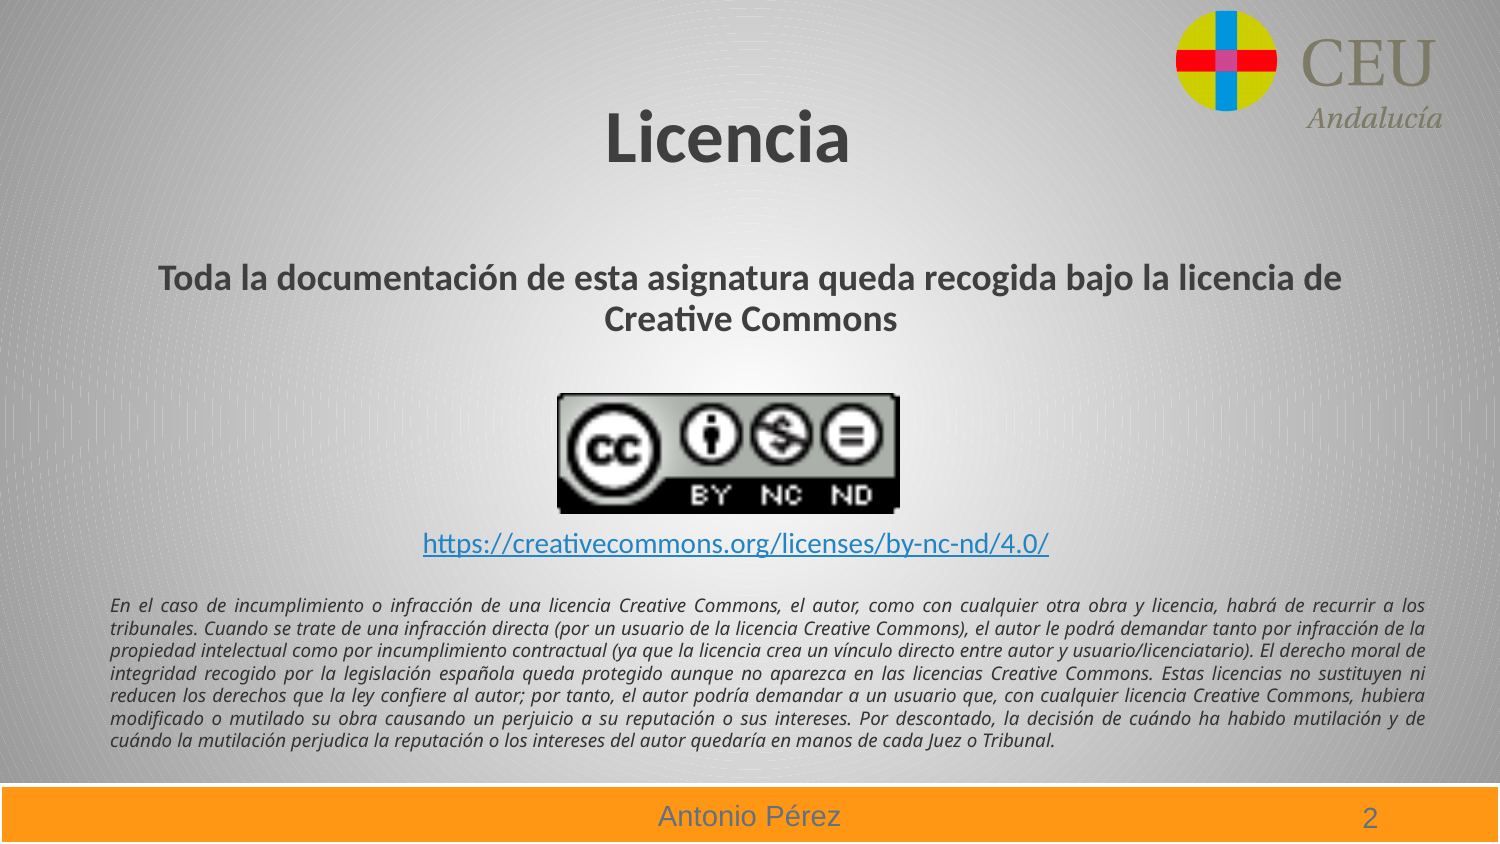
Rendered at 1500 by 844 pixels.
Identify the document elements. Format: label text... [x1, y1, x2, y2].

picture [1163, 0, 1460, 145]
text_box En el caso de incumplimiento o infracción de una licencia Creative Commons, el autor, como con cualquier otra obra y licencia, habrá de recurrir a los tribunales. Cuando se trate de una infracción directa (por un usuario de la licencia Creative Commons), el autor le podrá demandar tanto por infracción de la propiedad intelectual como por incumplimiento contractual (ya que la licencia crea un vínculo directo entre autor y usuario/licenciatario). El derecho moral de integridad recogido por la legislación española queda protegido aunque no aparezca en las licencias Creative Commons. Estas licencias no sustituyen ni reducen los derechos que la ley confiere al autor; por tanto, el autor podría demandar a un usuario que, con cualquier licencia Creative Commons, hubiera modificado o mutilado su obra causando un perjuicio a su reputación o sus intereses. Por descontado, la decisión de cuándo ha habido mutilación y de cuándo la mutilación perjudica la reputación o los intereses del autor quedaría en manos de cada Juez o Tribunal. [99, 588, 1436, 759]
title Licencia [81, 20, 1376, 184]
picture [557, 393, 900, 515]
text_box https://creativecommons.org/licenses/by-nc-nd/4.0/ [411, 518, 1090, 588]
text_box Toda la documentación de esta asignatura queda recogida bajo la licencia de Creative Commons [60, 252, 1397, 754]
